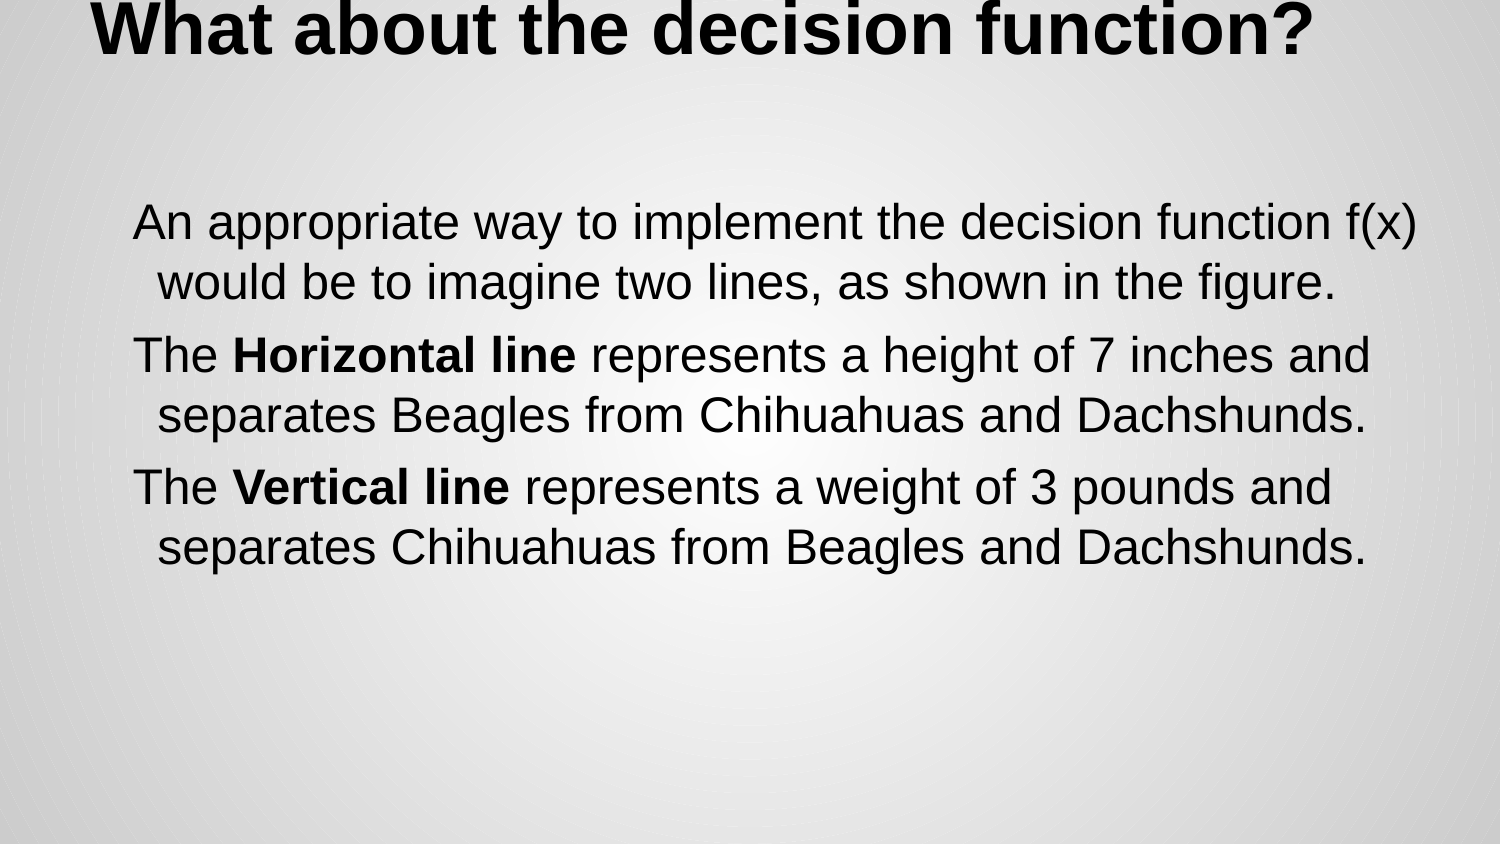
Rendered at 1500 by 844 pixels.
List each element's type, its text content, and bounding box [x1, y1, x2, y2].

list An appropriate way to implement the decision function f(x) would be to imagine two lines, as shown in the figure. The Horizontal line represents a height of 7 inches and separates Beagles from Chihuahuas and Dachshunds. The Vertical line represents a weight of 3 pounds and separates Chihuahuas from Beagles and Dachshunds. [86, 174, 1437, 786]
title What about the decision function? [75, 33, 1425, 175]
